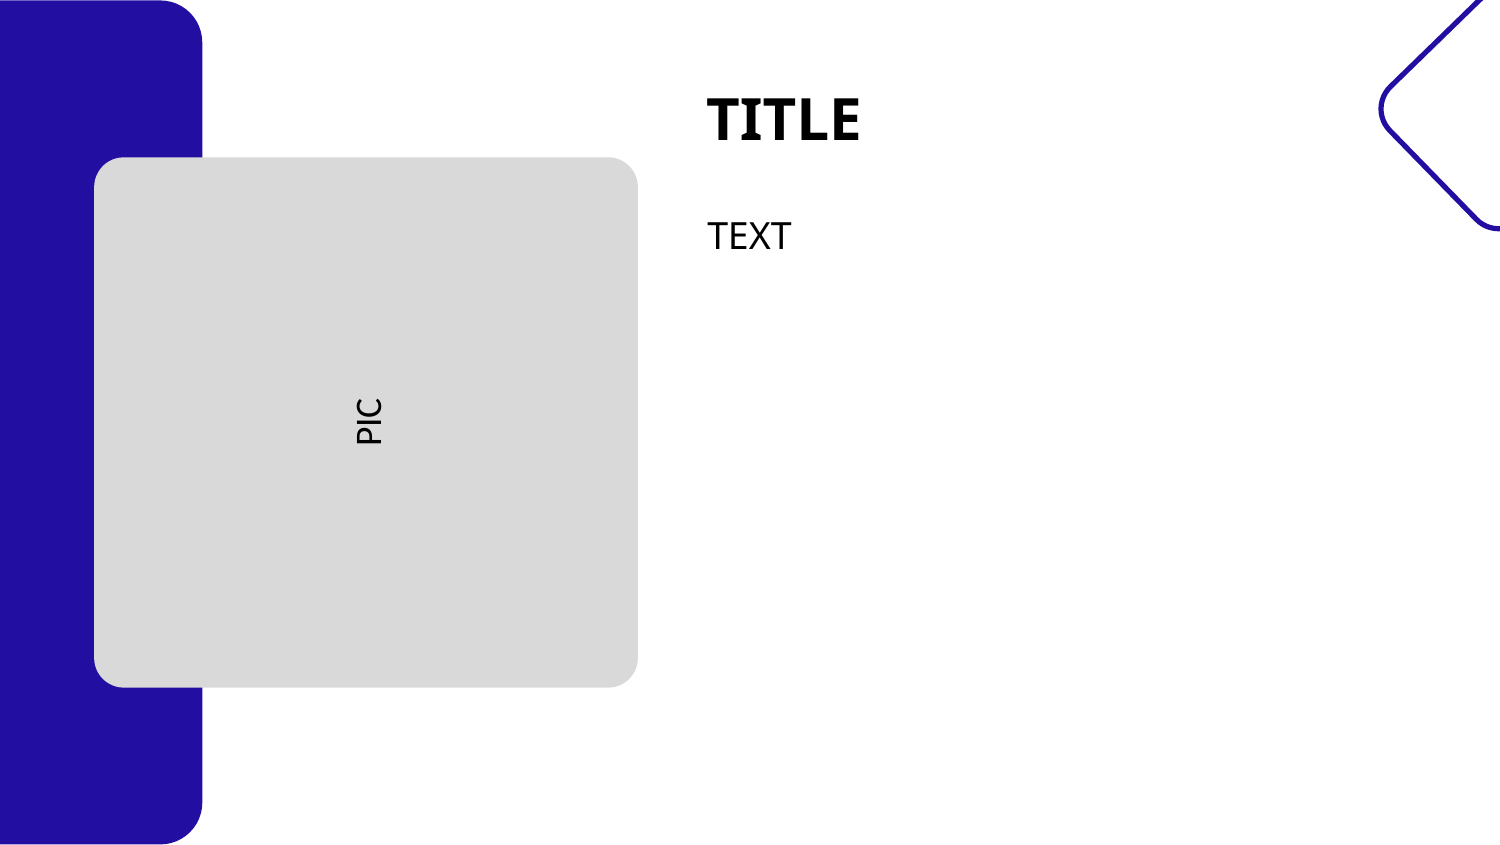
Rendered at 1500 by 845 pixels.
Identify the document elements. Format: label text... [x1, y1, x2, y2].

text_box PIC [92, 155, 641, 690]
text_box TEXT [692, 204, 1368, 796]
text_box TITLE [691, 74, 1366, 216]
text_box [1378, 0, 1500, 231]
text_box [0, 0, 205, 845]
